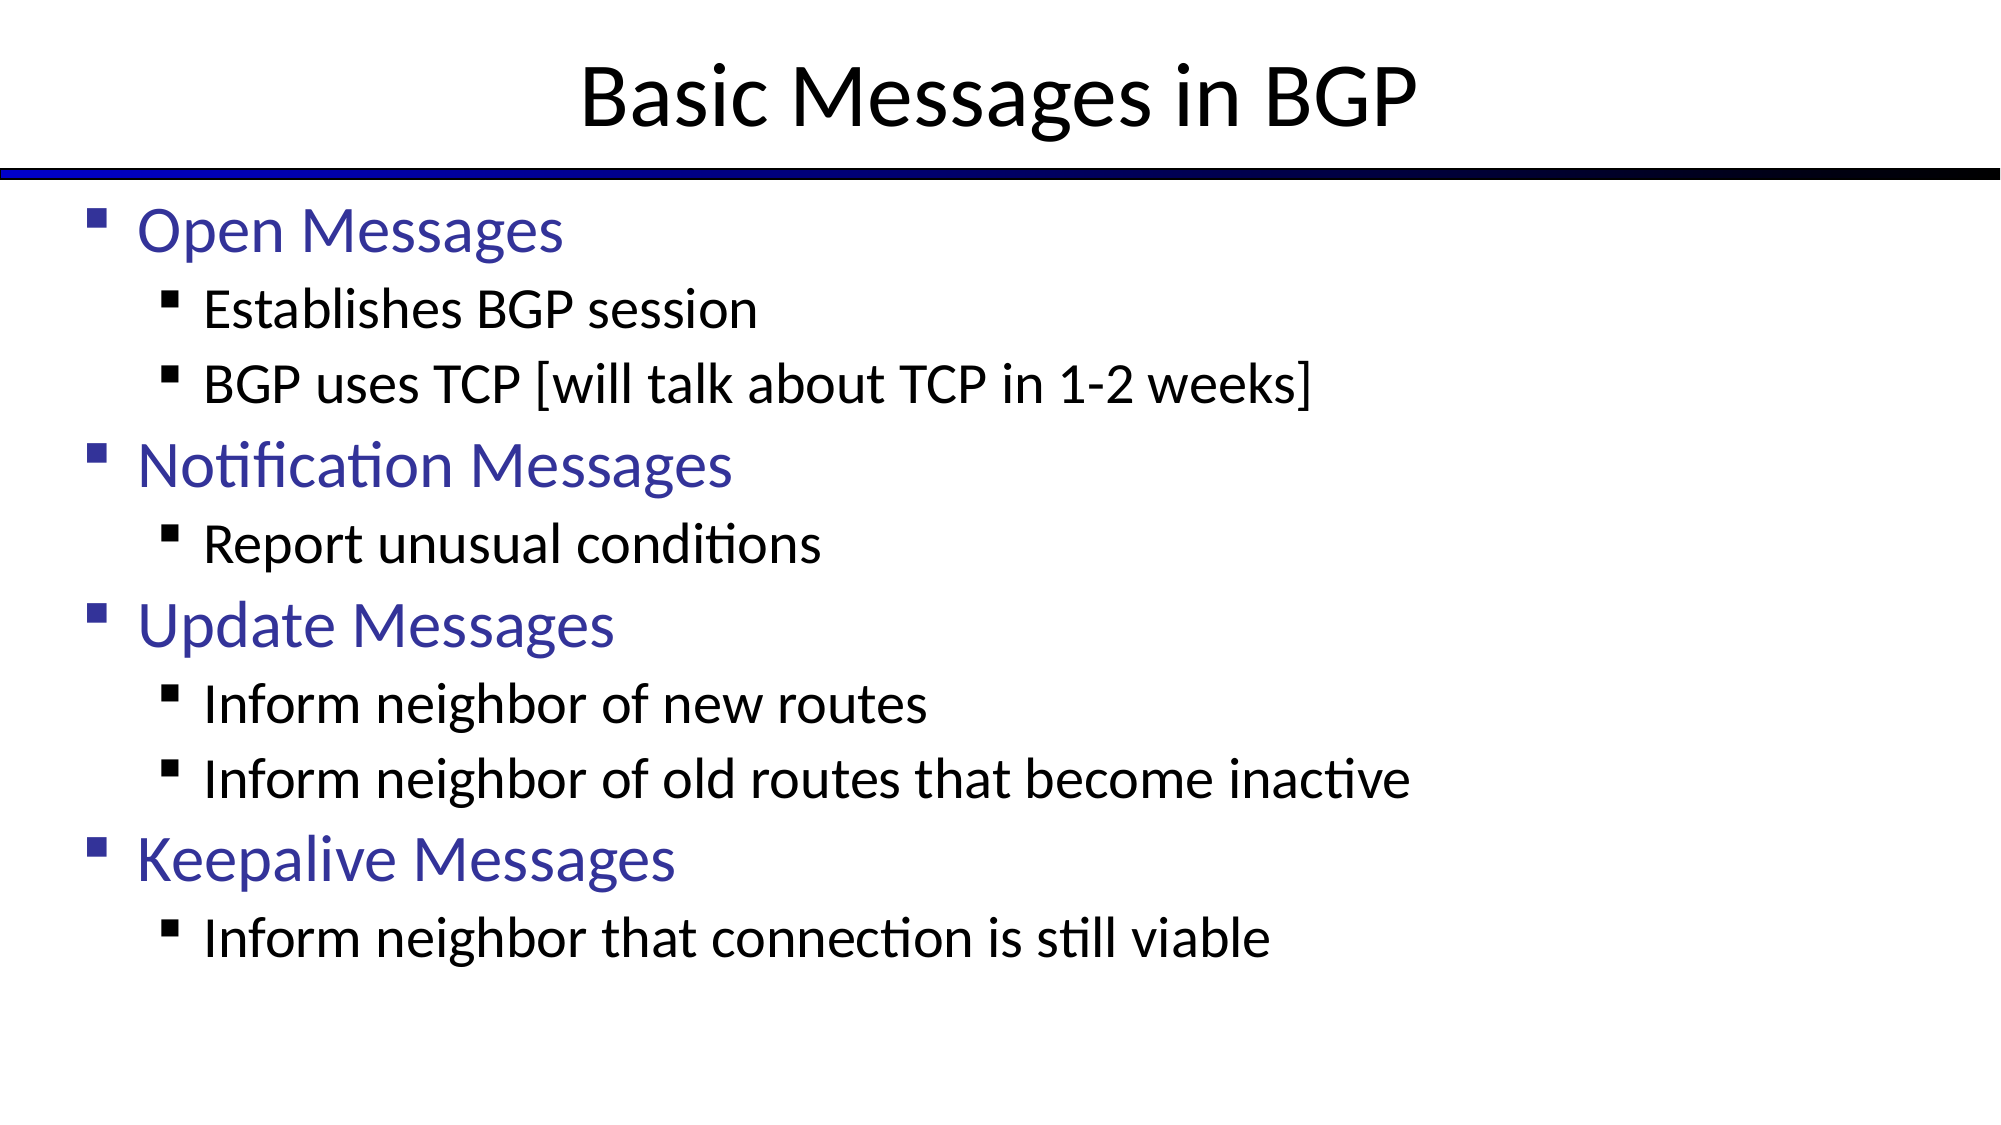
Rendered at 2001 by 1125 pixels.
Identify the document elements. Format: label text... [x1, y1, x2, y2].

title Basic Messages in BGP [0, 0, 2000, 184]
list Open Messages Establishes BGP session BGP uses TCP [will talk about TCP in 1-2 weeks] Notification Messages Report unusual conditions Update Messages Inform neighbor of new routes Inform neighbor of old routes that become inactive Keepalive Messages Inform neighbor that connection is still viable [66, 187, 1926, 1059]
